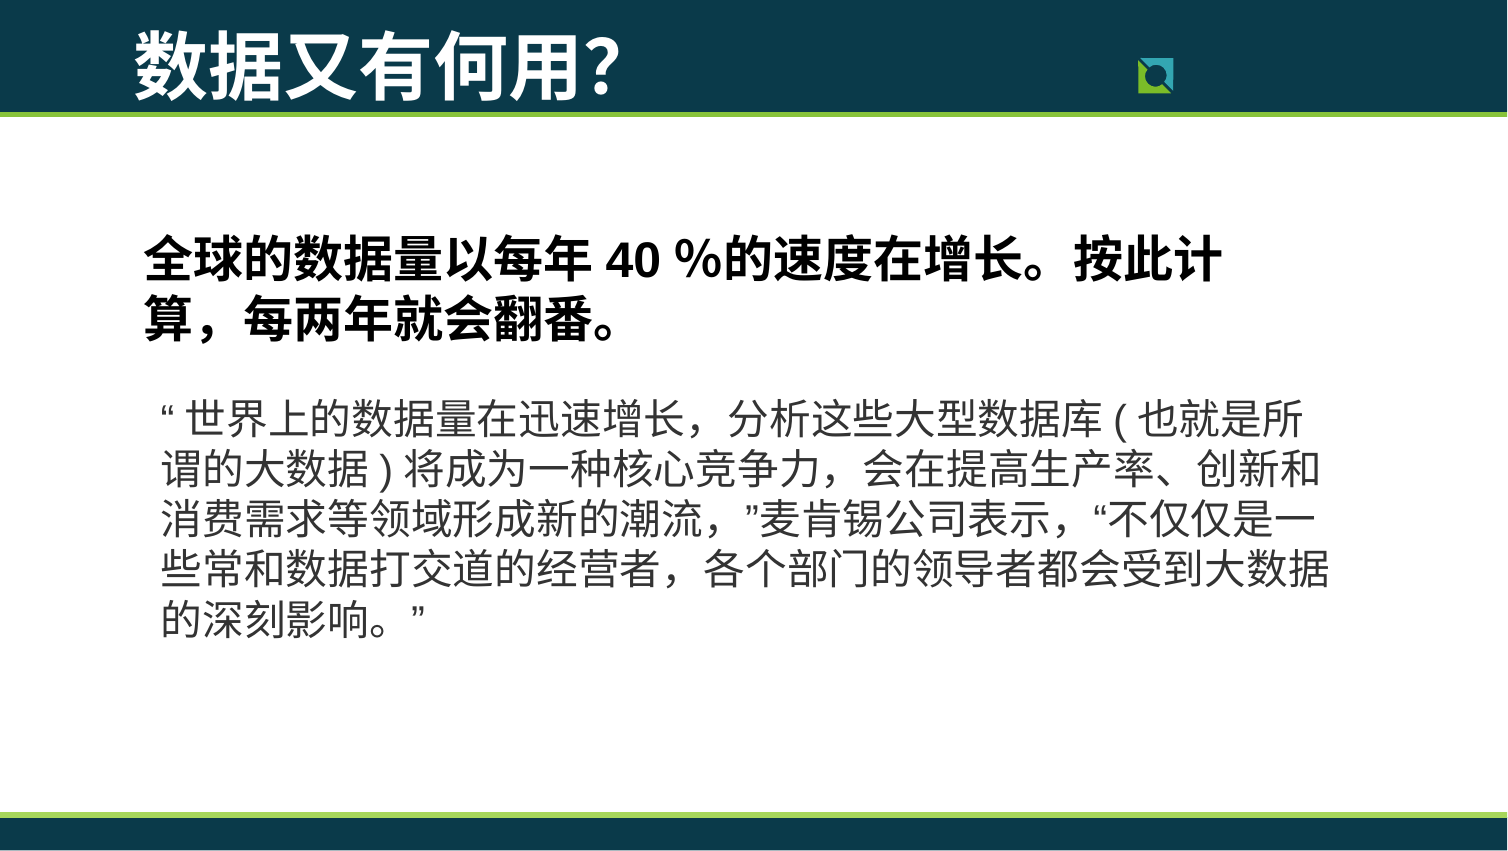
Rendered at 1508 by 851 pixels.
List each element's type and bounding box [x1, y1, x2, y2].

text_box [0, 0, 1508, 851]
